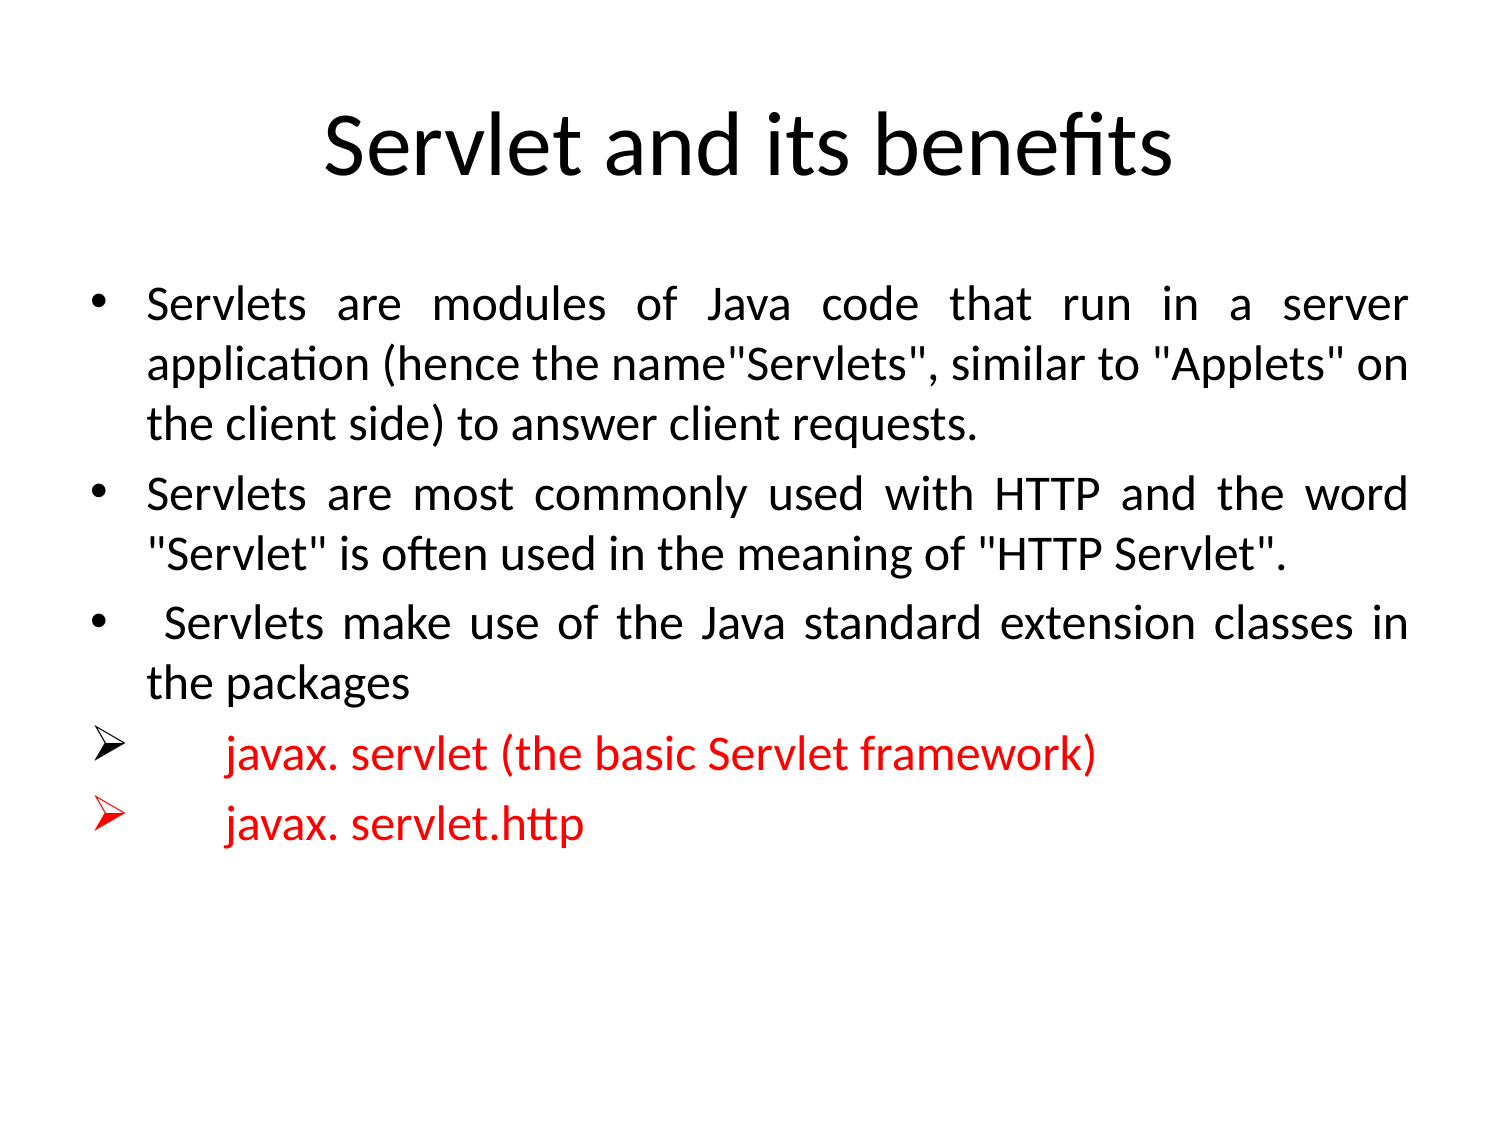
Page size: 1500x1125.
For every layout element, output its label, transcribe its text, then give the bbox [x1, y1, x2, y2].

list Servlets are modules of Java code that run in a server application (hence the name"Servlets", similar to "Applets" on the client side) to answer client requests. Servlets are most commonly used with HTTP and the word "Servlet" is often used in the meaning of "HTTP Servlet". Servlets make use of the Java standard extension classes in the packages javax. servlet (the basic Servlet framework) javax. servlet.http [75, 262, 1425, 1005]
title Servlet and its benefits [75, 45, 1425, 233]
